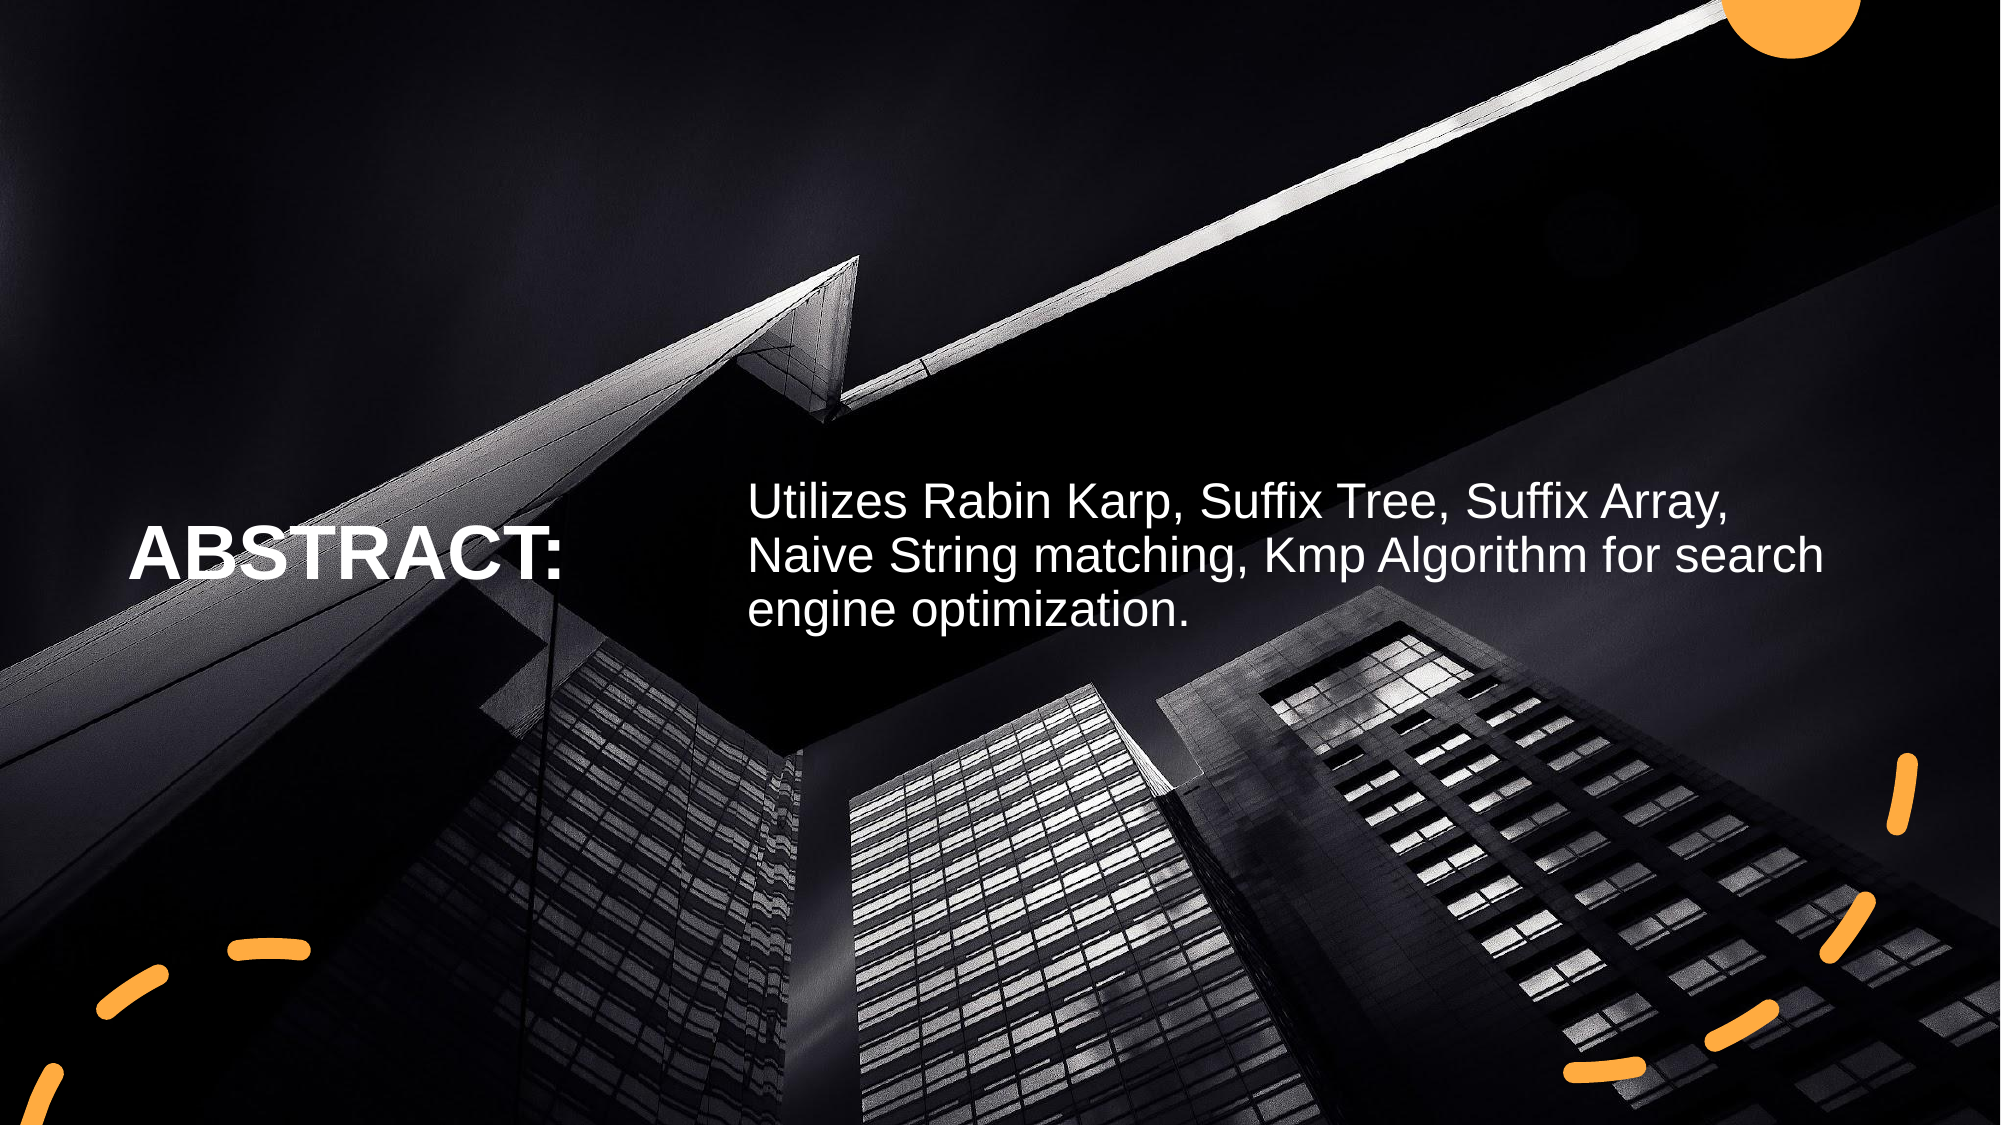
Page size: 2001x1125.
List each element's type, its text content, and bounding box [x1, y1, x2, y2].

picture [0, 0, 2001, 1125]
title ABSTRACT: [112, 97, 638, 1014]
list Utilizes Rabin Karp, Suffix Tree, Suffix Array, Naive String matching, Kmp Algorithm for search engine optimization. [731, 71, 1865, 988]
text_box [1573, 737, 1909, 1073]
